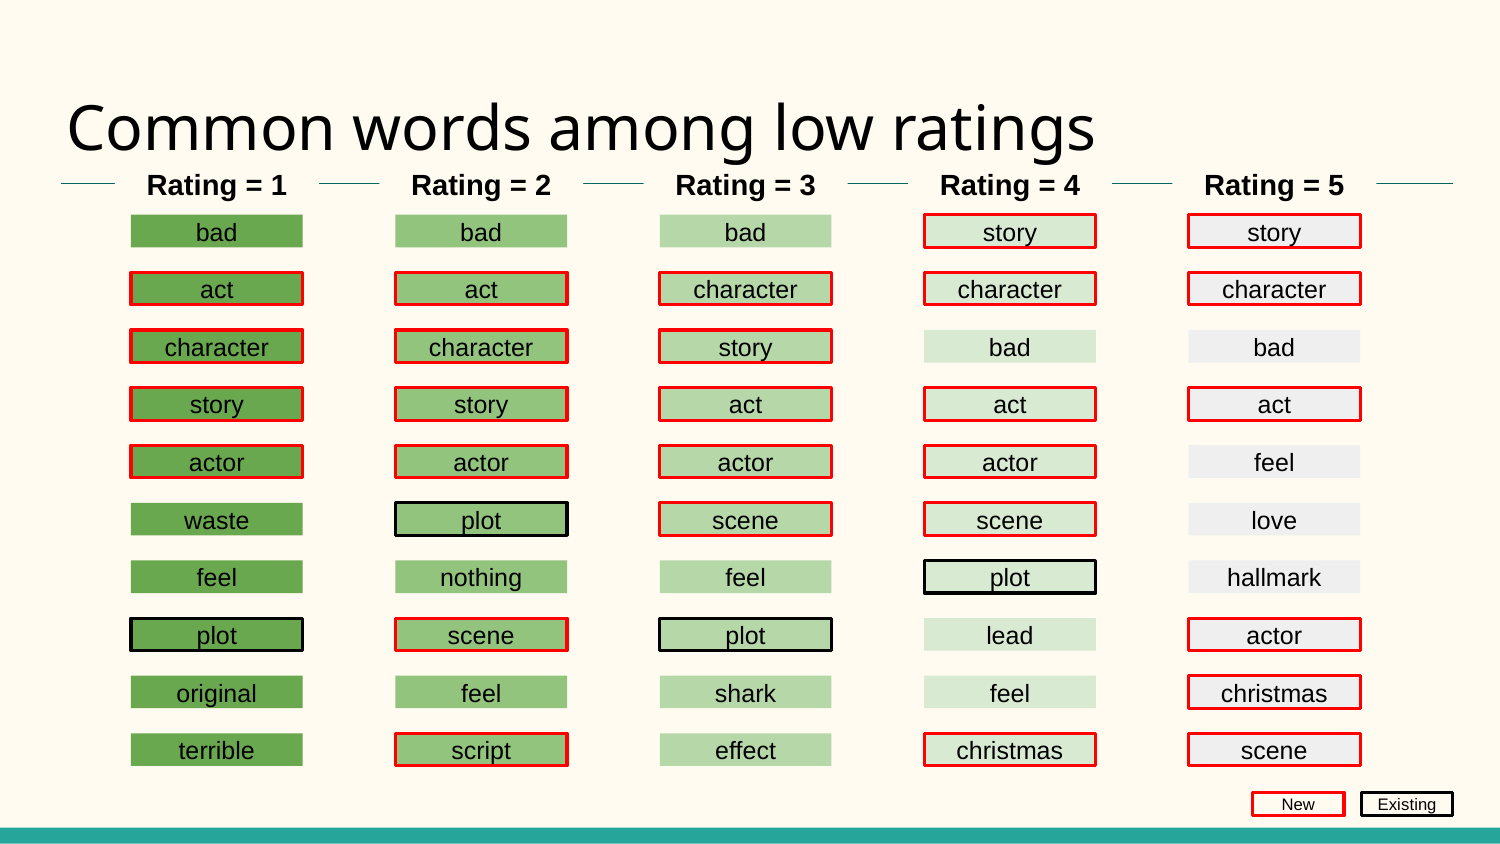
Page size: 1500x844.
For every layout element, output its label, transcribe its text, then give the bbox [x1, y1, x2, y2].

title Common words among low ratings [51, 72, 1449, 174]
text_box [1252, 791, 1454, 816]
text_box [1172, 167, 1377, 767]
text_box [379, 167, 584, 767]
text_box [907, 167, 1113, 767]
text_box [114, 167, 320, 767]
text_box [643, 167, 848, 767]
